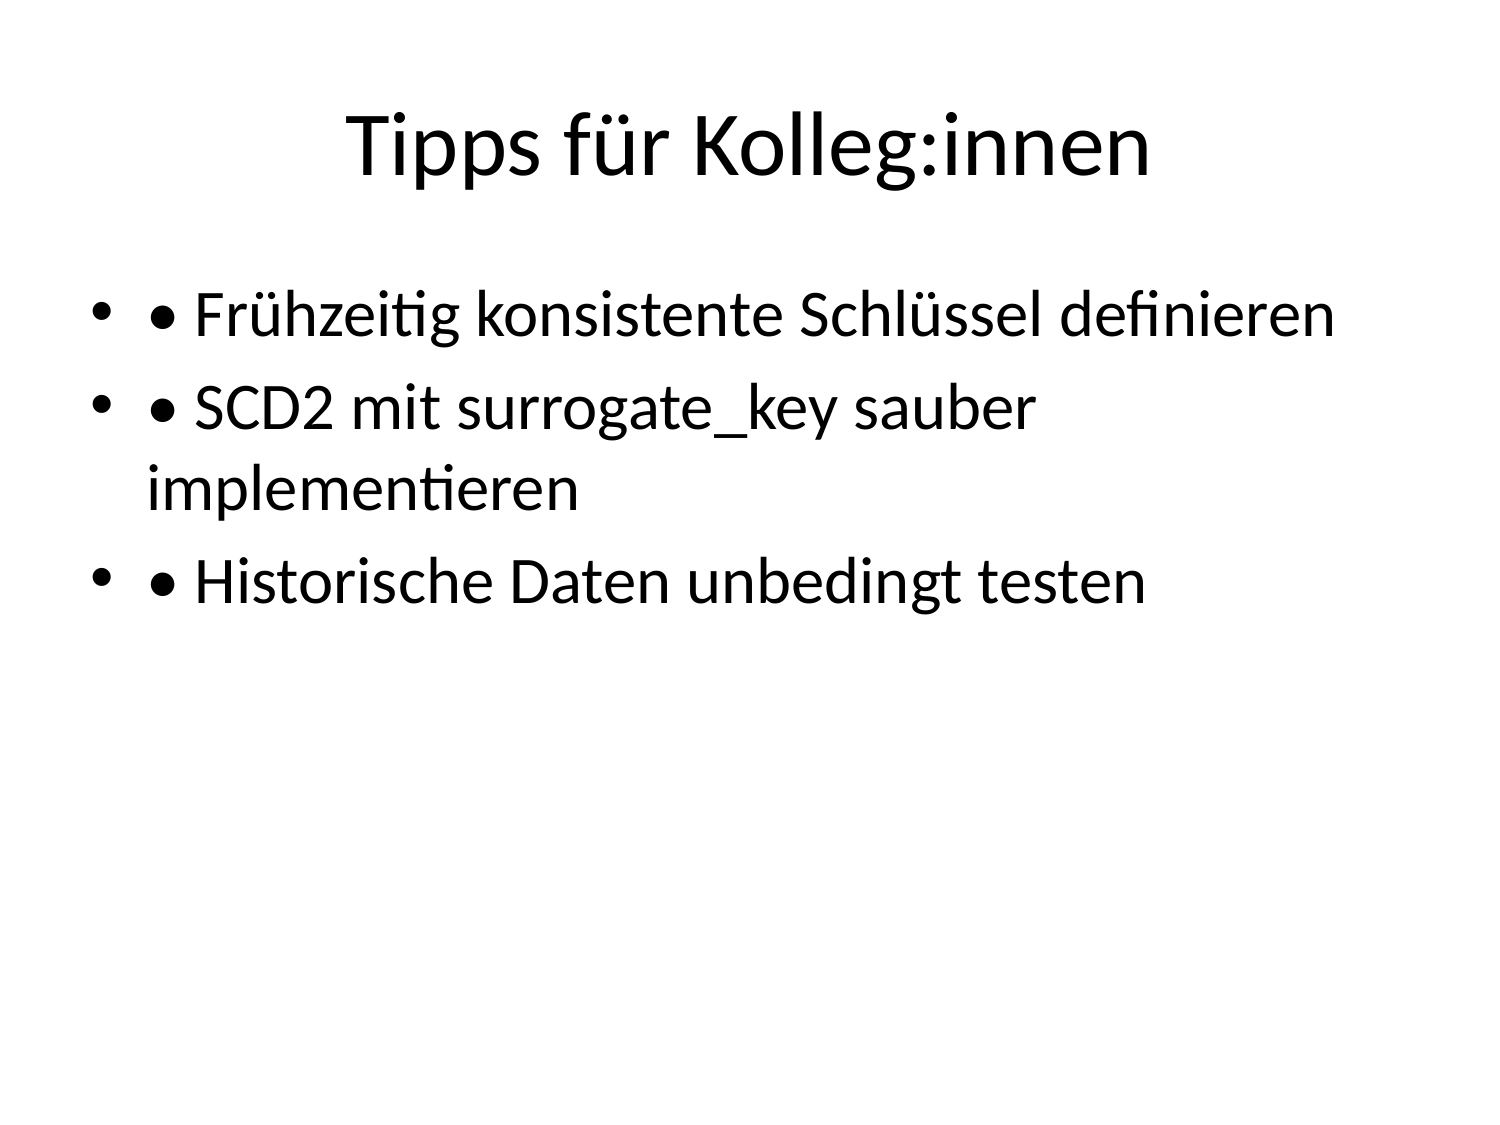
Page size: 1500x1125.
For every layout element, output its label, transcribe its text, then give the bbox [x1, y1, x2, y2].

list • Frühzeitig konsistente Schlüssel definieren • SCD2 mit surrogate_key sauber implementieren • Historische Daten unbedingt testen [75, 262, 1425, 1005]
title Tipps für Kolleg:innen [75, 45, 1425, 233]
